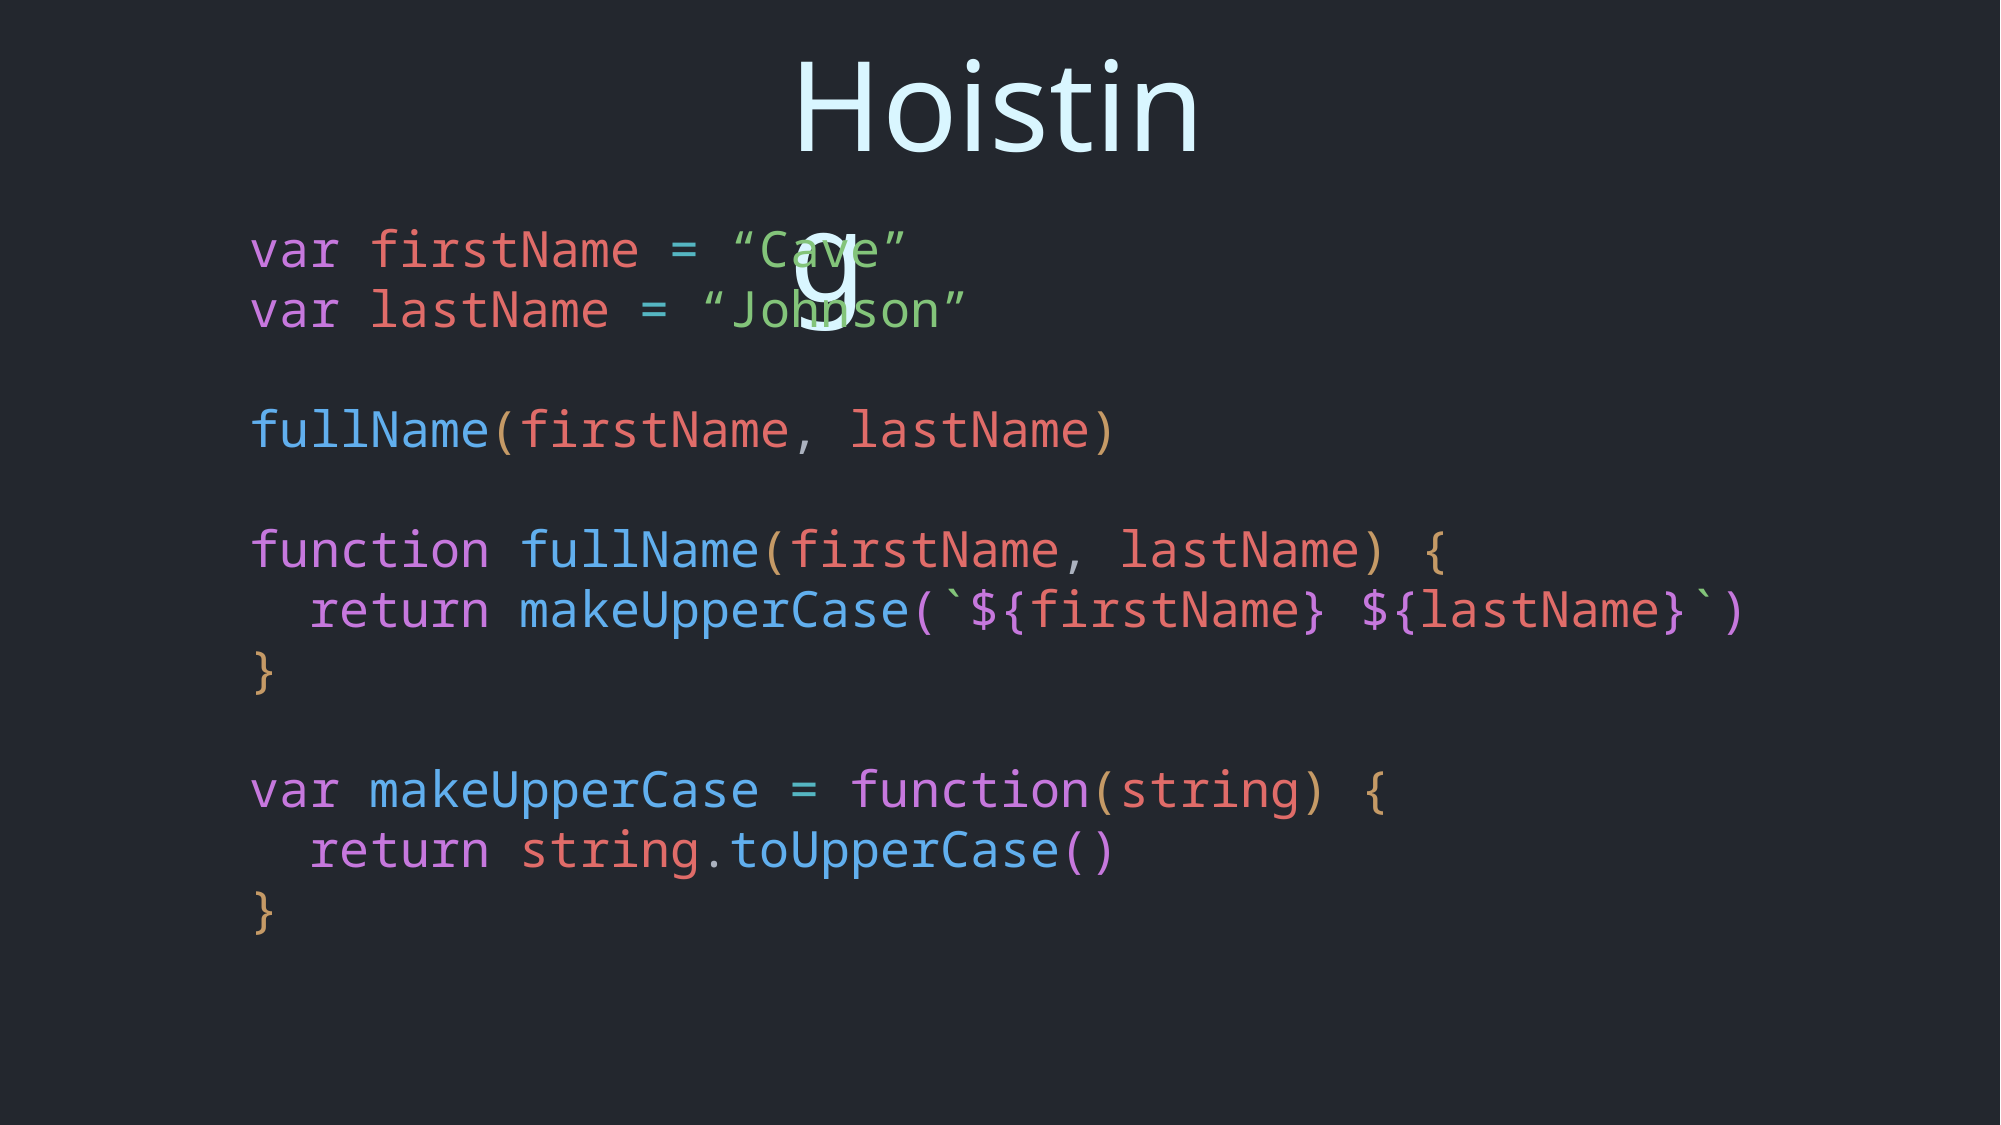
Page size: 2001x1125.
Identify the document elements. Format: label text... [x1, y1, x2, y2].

text_box var firstName = “Cave” var lastName = “Johnson” fullName(firstName, lastName) function fullName(firstName, lastName) { return makeUpperCase(`${firstName} ${lastName}`) } var makeUpperCase = function(string) { return string.toUpperCase() } [235, 210, 1765, 946]
text_box Hoisting [774, 19, 1226, 210]
